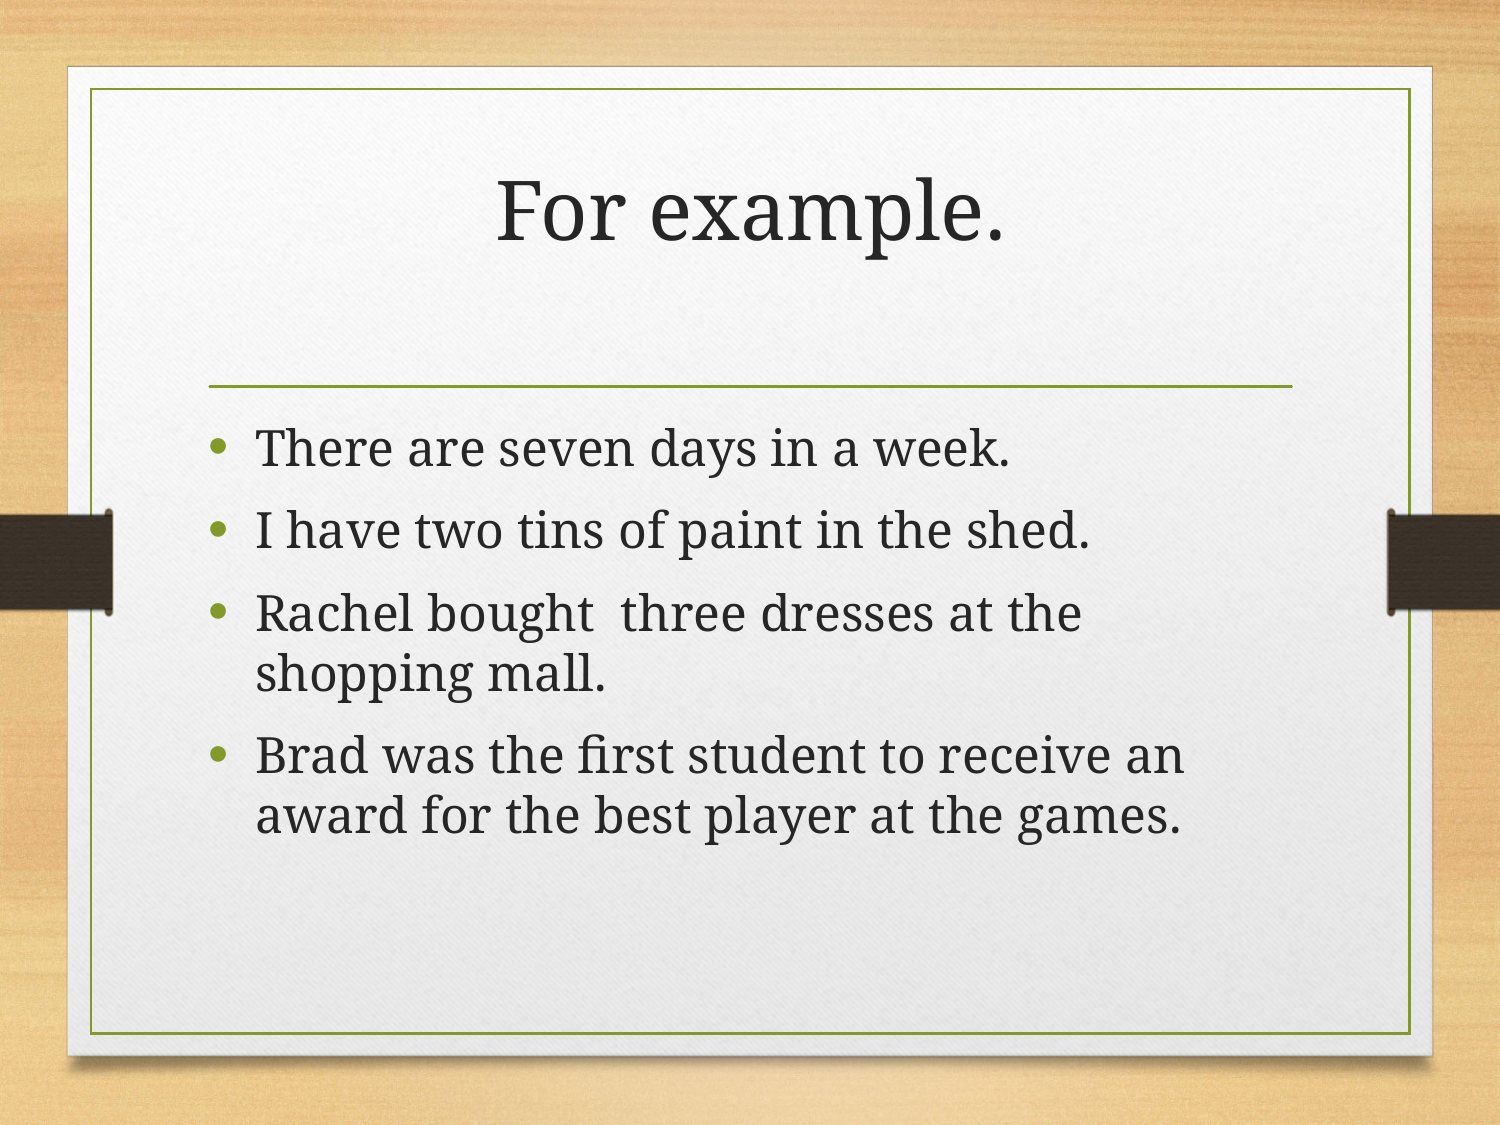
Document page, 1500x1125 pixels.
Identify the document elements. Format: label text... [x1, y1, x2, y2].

list There are seven days in a week. I have two tins of paint in the shed. Rachel bought three dresses at the shopping mall. Brad was the first student to receive an award for the best player at the games. [193, 408, 1309, 974]
picture [0, 0, 1500, 1125]
title For example. [193, 150, 1309, 365]
